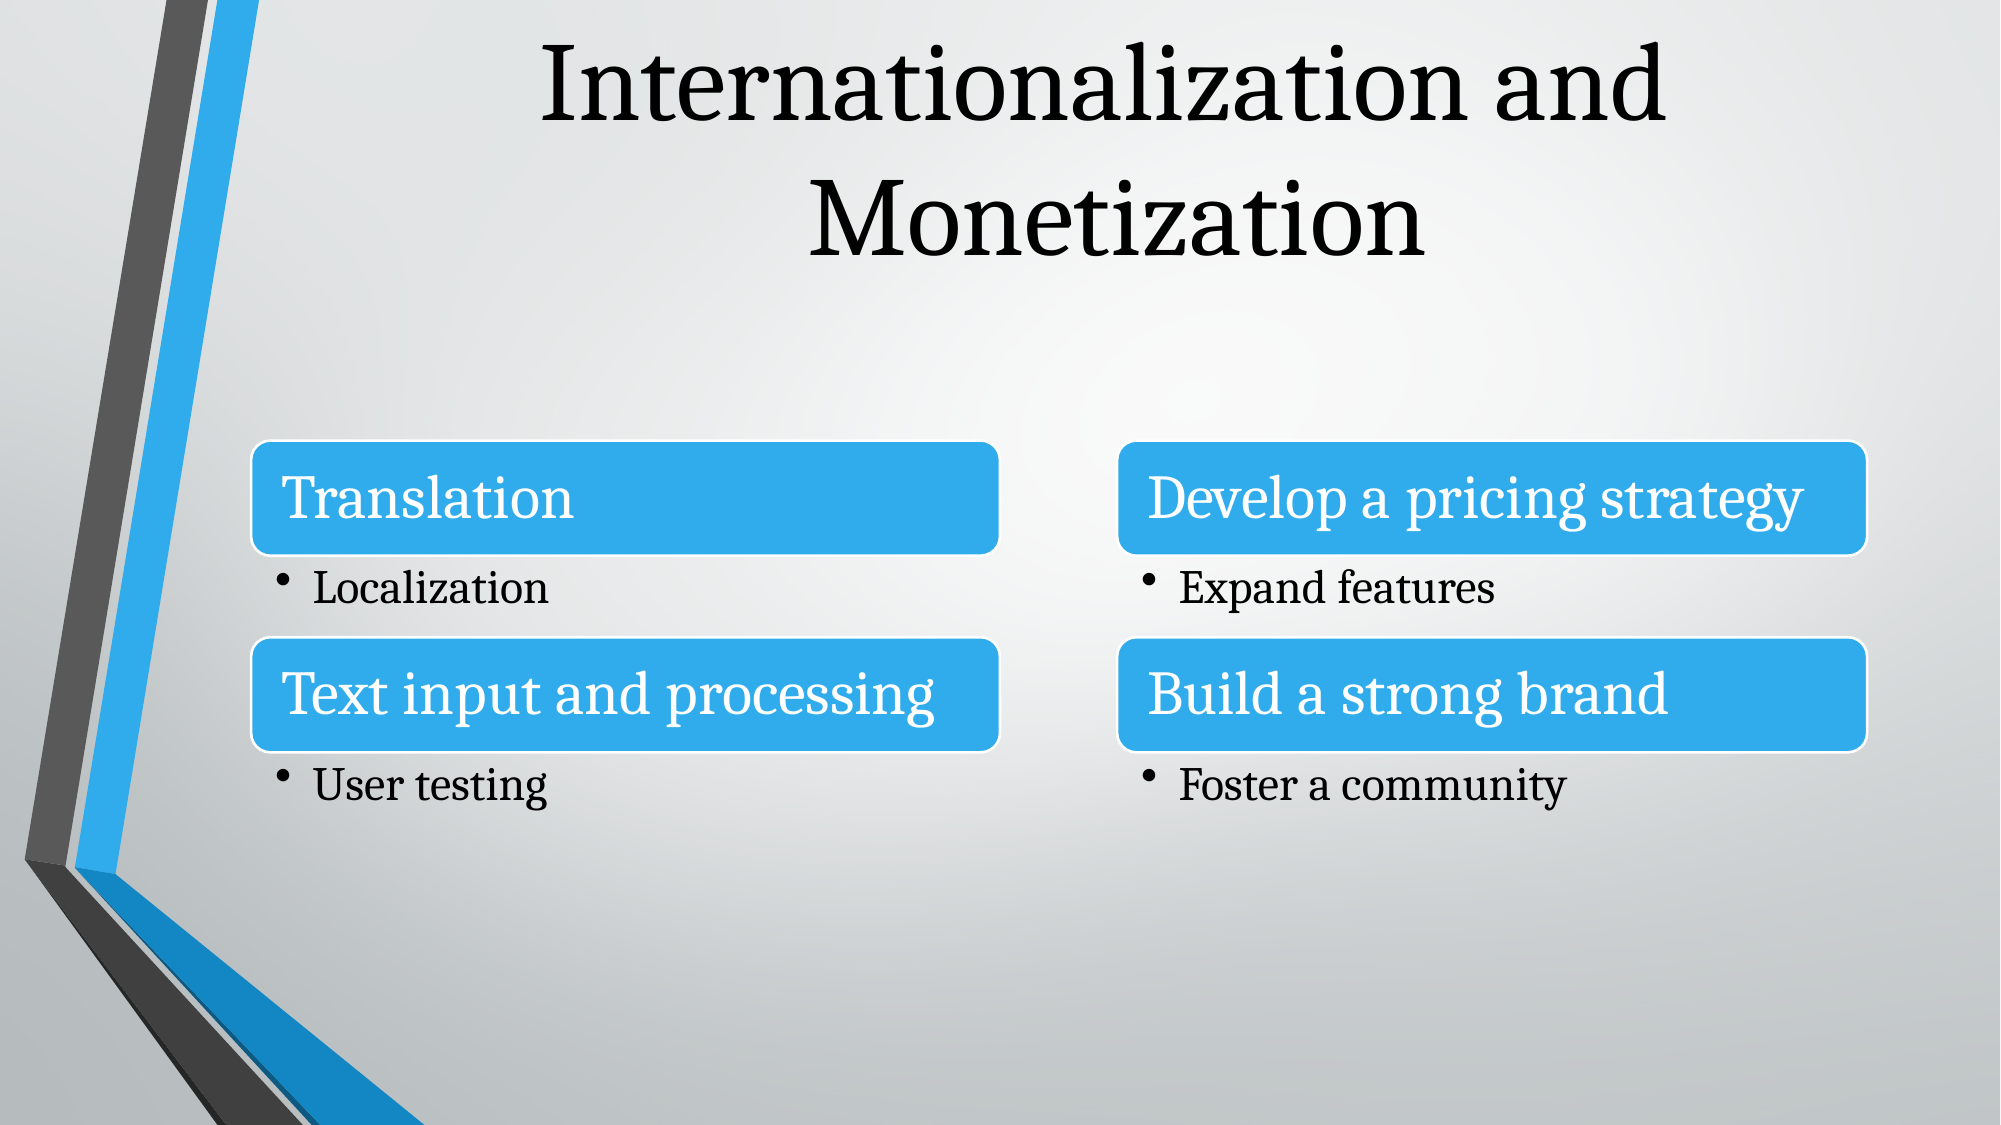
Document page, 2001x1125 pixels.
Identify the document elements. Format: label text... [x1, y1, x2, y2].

title Internationalization and Monetization [251, 0, 1983, 288]
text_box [1116, 410, 1868, 864]
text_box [250, 376, 1001, 899]
